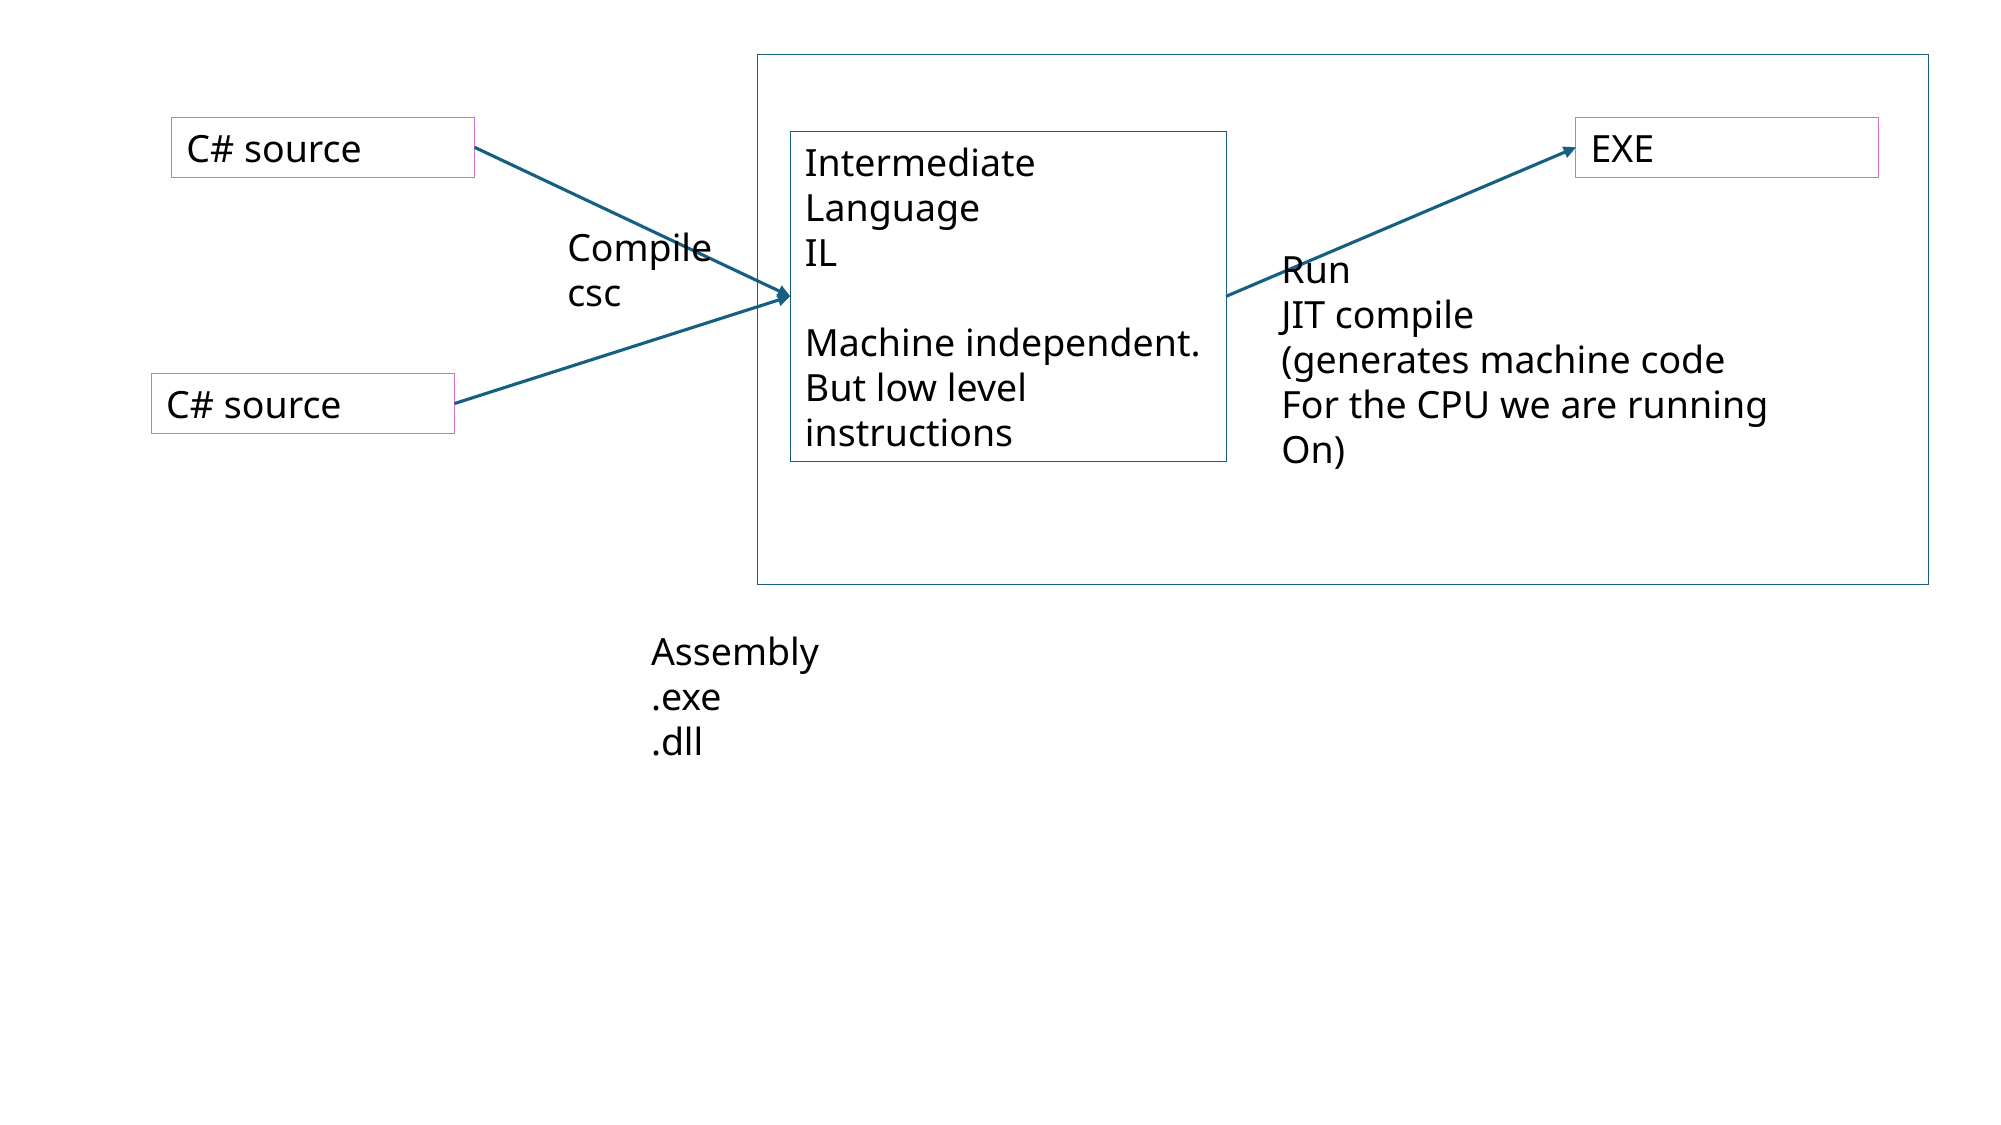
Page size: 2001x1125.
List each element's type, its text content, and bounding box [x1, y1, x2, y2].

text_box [1225, 147, 1577, 254]
text_box Run JIT compile (generates machine code For the CPU we are running On) [1266, 239, 1784, 479]
text_box C# source [171, 117, 475, 178]
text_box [454, 252, 791, 405]
text_box [757, 54, 1929, 585]
text_box C# source [151, 373, 455, 434]
text_box EXE [1575, 117, 1879, 178]
text_box Assembly .exe .dll [636, 620, 835, 771]
text_box Intermediate Language IL Machine independent. But low level instructions [790, 131, 1227, 462]
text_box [474, 147, 791, 252]
